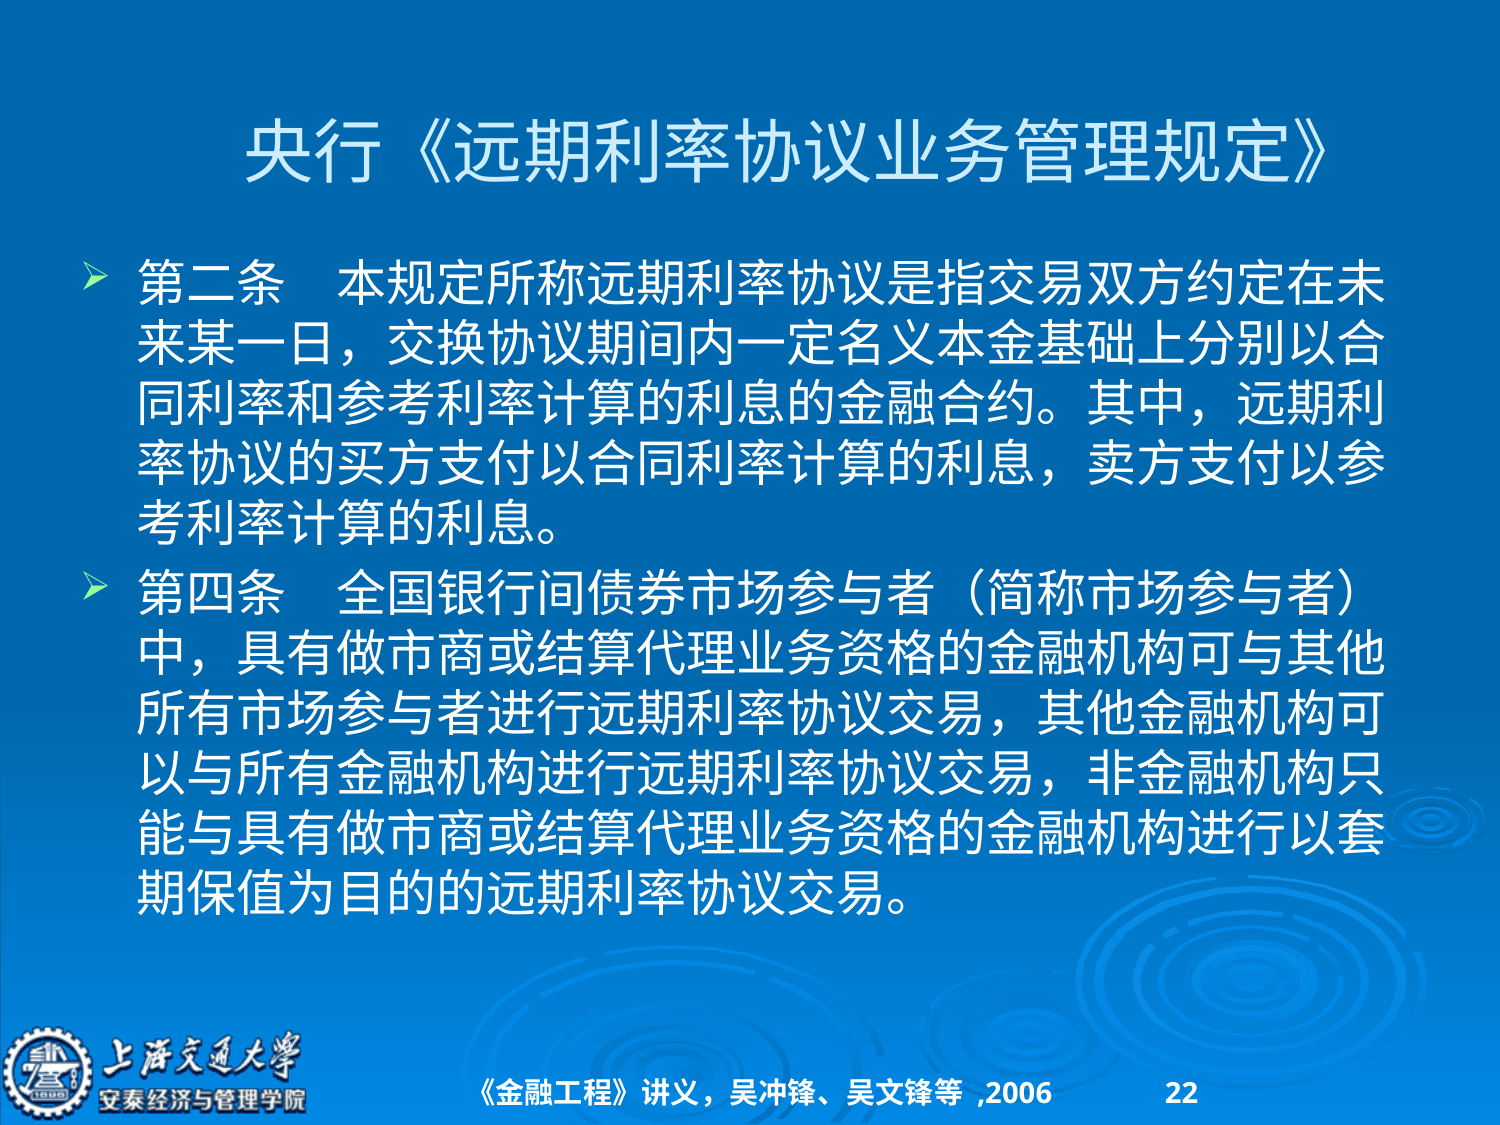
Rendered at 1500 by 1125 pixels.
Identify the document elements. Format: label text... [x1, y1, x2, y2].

title 央行《远期利率协议业务管理规定》 [171, 99, 1436, 200]
picture [0, 1017, 313, 1125]
list 第二条 本规定所称远期利率协议是指交易双方约定在未来某一日，交换协议期间内一定名义本金基础上分别以合同利率和参考利率计算的利息的金融合约。其中，远期利率协议的买方支付以合同利率计算的利息，卖方支付以参考利率计算的利息。 第四条 全国银行间债券市场参与者（简称市场参与者）中，具有做市商或结算代理业务资格的金融机构可与其他所有市场参与者进行远期利率协议交易，其他金融机构可以与所有金融机构进行远期利率协议交易，非金融机构只能与具有做市商或结算代理业务资格的金融机构进行以套期保值为目的的远期利率协议交易。 [64, 243, 1424, 1013]
